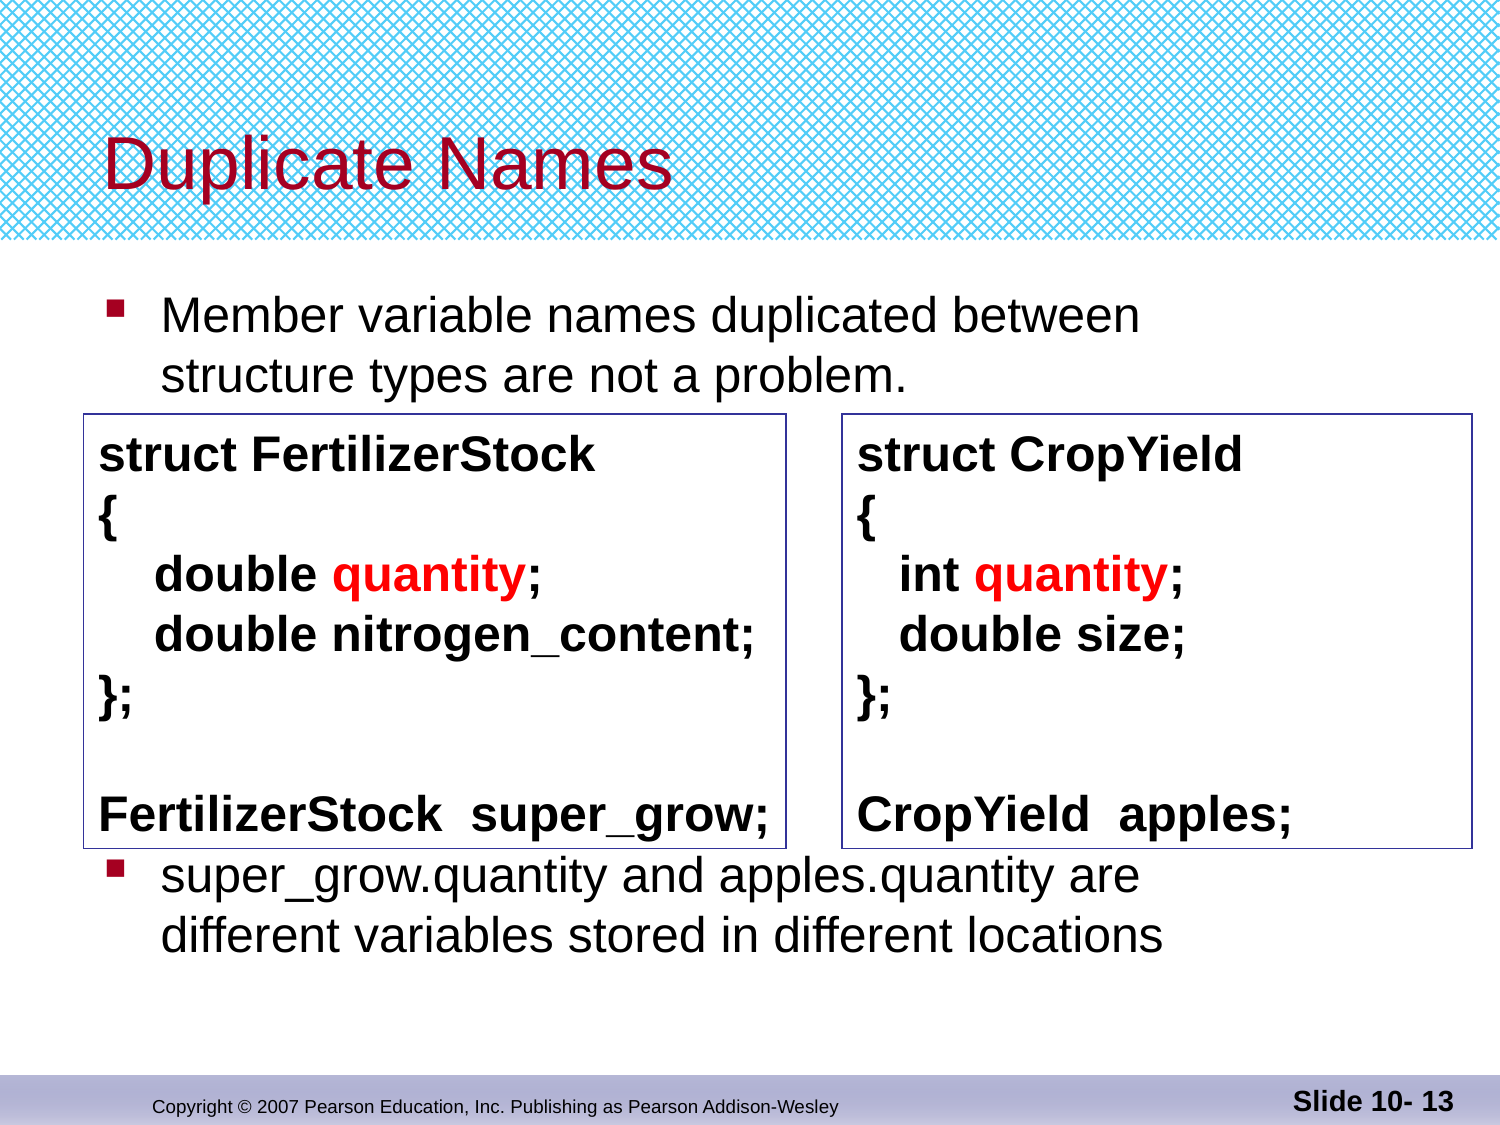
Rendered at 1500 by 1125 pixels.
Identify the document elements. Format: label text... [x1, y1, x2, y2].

title Duplicate Names [87, 49, 1451, 213]
text_box struct CropYield { int quantity; double size; }; CropYield apples; [841, 413, 1472, 849]
slide_number Slide 10- 13 [1156, 1049, 1470, 1125]
text_box struct FertilizerStock { double quantity; double nitrogen_content; }; FertilizerStock super_grow; [83, 413, 786, 849]
list Member variable names duplicated between structure types are not a problem. super_grow.quantity and apples.quantity are different variables stored in different locations [89, 274, 1451, 1026]
